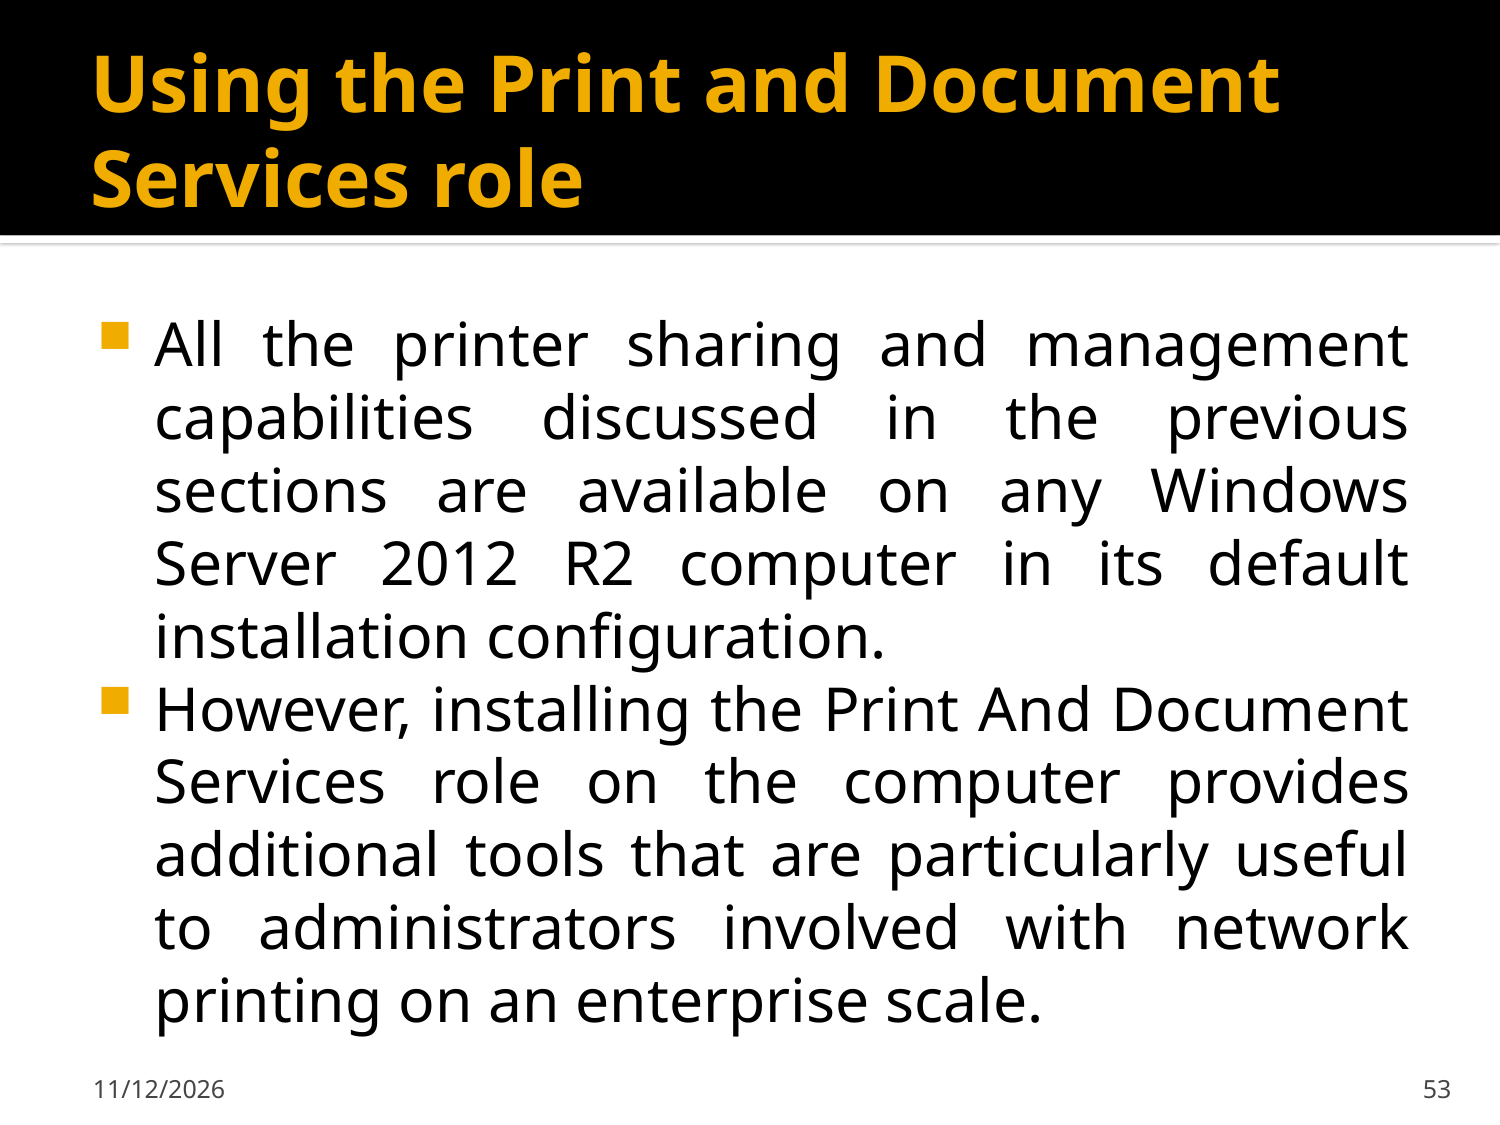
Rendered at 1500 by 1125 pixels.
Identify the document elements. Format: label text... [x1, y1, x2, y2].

title Using the Print and Document Services role [75, 25, 1425, 231]
list All the printer sharing and management capabilities discussed in the previous sections are available on any Windows Server 2012 R2 computer in its default installation configuration. However, installing the Print And Document Services role on the computer provides additional tools that are particularly useful to administrators involved with network printing on an enterprise scale. [75, 291, 1425, 1050]
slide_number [75, 1062, 425, 1108]
slide_number 53 [1345, 1062, 1467, 1108]
